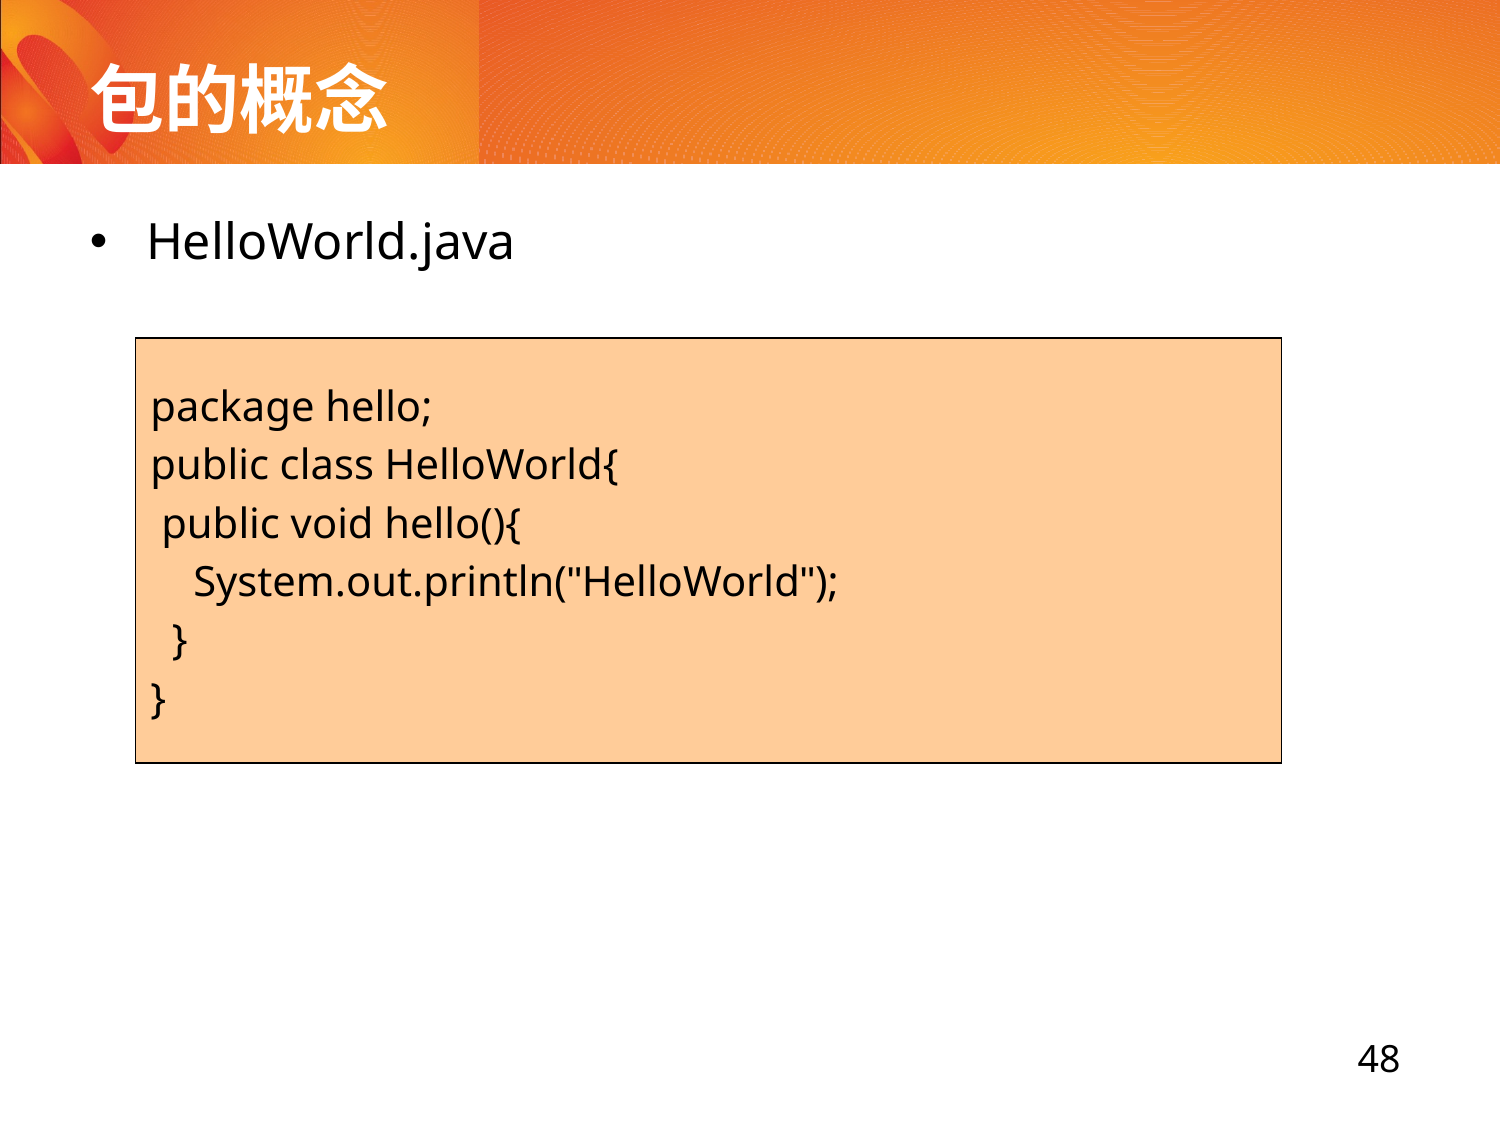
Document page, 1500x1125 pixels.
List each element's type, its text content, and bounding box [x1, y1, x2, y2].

title 包的概念 [75, 45, 1425, 167]
picture [0, 0, 1500, 164]
list HelloWorld.java [75, 190, 1425, 1005]
text_box package hello; public class HelloWorld{ public void hello(){ System.out.println("HelloWorld"); } } [135, 338, 1282, 764]
